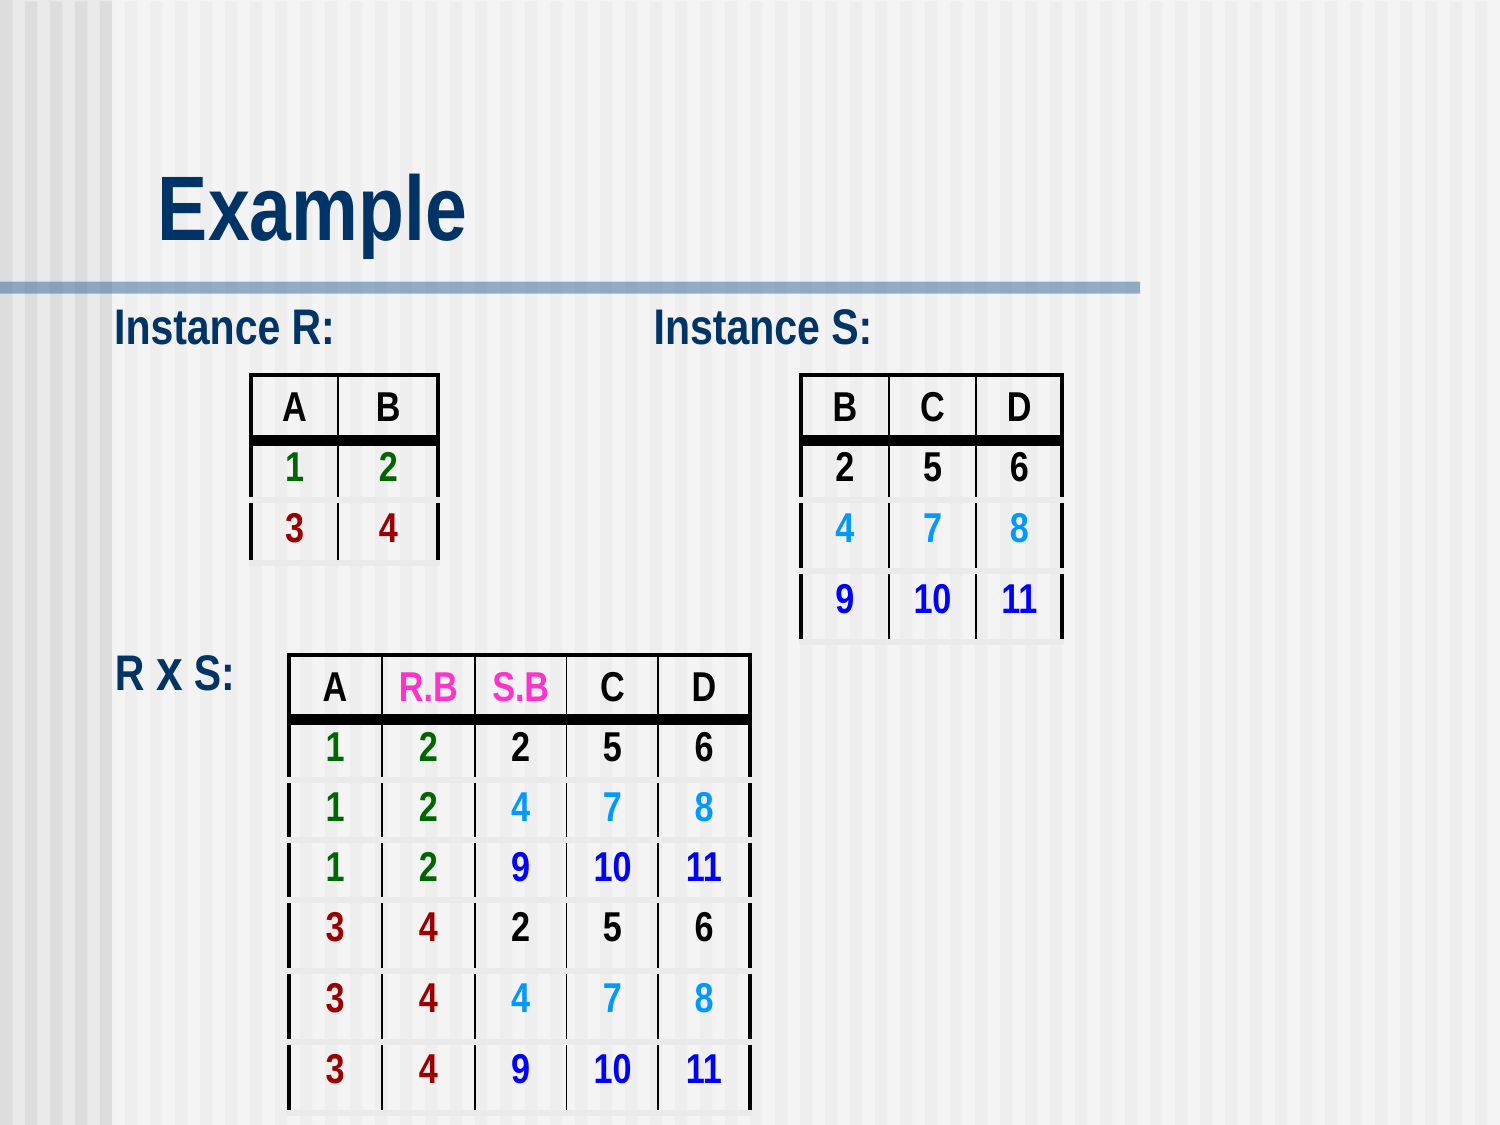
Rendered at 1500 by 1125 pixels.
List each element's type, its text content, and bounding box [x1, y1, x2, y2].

table_cell 8 [977, 503, 1060, 568]
table_cell 9 [476, 1045, 566, 1110]
table_cell 1 [291, 843, 381, 897]
table_cell 6 [977, 446, 1060, 497]
title Example [142, 141, 1482, 267]
table_cell 10 [890, 574, 975, 639]
table_cell 1 [291, 725, 381, 777]
table_cell 4 [476, 783, 566, 837]
table_header R.B [383, 657, 474, 714]
table_cell 2 [803, 446, 888, 497]
table_header D [977, 377, 1060, 435]
table_cell 4 [383, 1045, 474, 1110]
table_cell 4 [803, 503, 888, 568]
table_cell 2 [476, 725, 566, 777]
table_header A [253, 377, 337, 435]
table_cell 6 [659, 903, 748, 968]
table_header D [659, 657, 748, 714]
table_header C [567, 657, 657, 714]
table_cell 10 [567, 843, 657, 897]
table_header S.B [476, 657, 566, 714]
table_header B [339, 377, 436, 435]
table_cell 8 [659, 783, 748, 837]
table_cell 3 [291, 903, 381, 968]
table_cell 3 [253, 503, 337, 560]
table_cell 4 [476, 974, 566, 1039]
table_cell 4 [339, 503, 436, 560]
table_cell 2 [339, 446, 436, 497]
table_cell 5 [567, 903, 657, 968]
table_cell 7 [567, 974, 657, 1039]
table_cell 7 [890, 503, 975, 568]
table_cell 2 [383, 725, 474, 777]
table_cell 5 [567, 725, 657, 777]
table_cell 9 [476, 843, 566, 897]
table_cell 5 [890, 446, 975, 497]
table_cell 3 [291, 974, 381, 1039]
table_cell 4 [383, 974, 474, 1039]
table_cell 11 [659, 843, 748, 897]
table_cell 9 [803, 574, 888, 639]
table_header A [291, 657, 381, 714]
table_header B [803, 377, 888, 435]
table_cell 11 [659, 1045, 748, 1110]
text_box R x S: [100, 624, 250, 710]
table_header C [890, 377, 975, 435]
table_cell 1 [291, 783, 381, 837]
table_cell 10 [567, 1045, 657, 1110]
table_cell 4 [383, 903, 474, 968]
table_cell 2 [476, 903, 566, 968]
table_cell 11 [977, 574, 1060, 639]
table_cell 6 [659, 725, 748, 777]
table_cell 1 [253, 446, 337, 497]
table_cell 3 [291, 1045, 381, 1110]
table_cell 7 [567, 783, 657, 837]
text_box Instance S: [638, 287, 888, 363]
table_cell 8 [659, 974, 748, 1039]
text_box Instance R: [99, 287, 351, 363]
table_cell 2 [383, 783, 474, 837]
table_cell 2 [383, 843, 474, 897]
